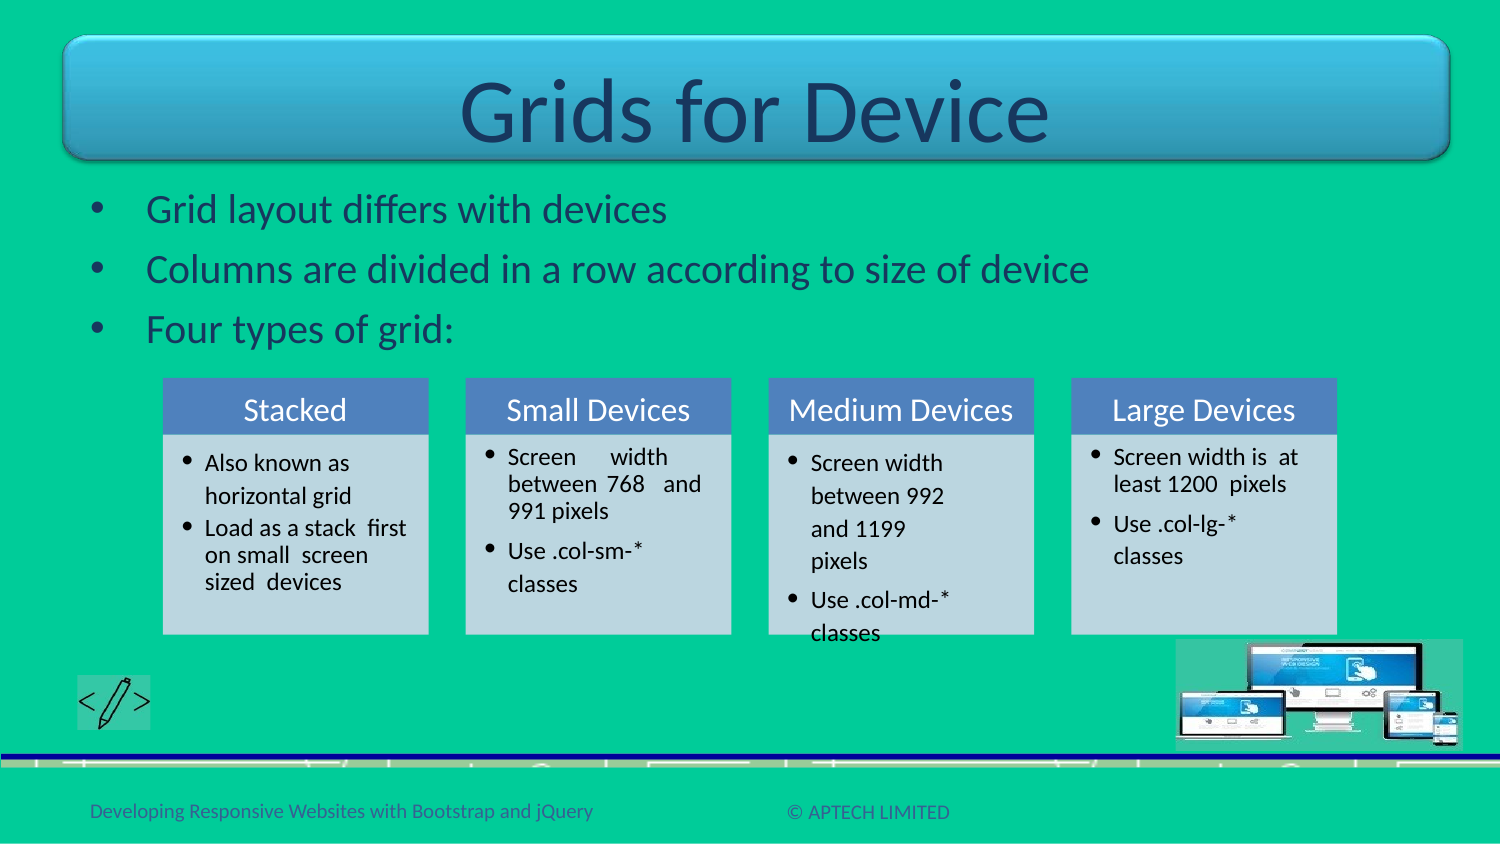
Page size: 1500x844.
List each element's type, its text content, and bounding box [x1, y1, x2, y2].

text_box [55, 31, 1458, 188]
picture [1, 639, 1500, 770]
slide_number Developing Responsive Websites with Bootstrap and jQuery [87, 796, 599, 816]
text_box [162, 434, 429, 635]
text_box Medium Devices [786, 388, 1016, 422]
text_box [465, 434, 732, 635]
title Grids for Device [106, 50, 1394, 134]
text_box [768, 377, 1035, 434]
text_box Screen width between 768 and 991 pixels Use .col-sm-* classes [477, 443, 704, 589]
text_box Large Devices [1110, 388, 1299, 422]
text_box [1071, 377, 1338, 434]
text_box Also known as horizontal grid Load as a stack first on small screen sized devices [174, 444, 409, 616]
text_box Screen width is at least 1200 pixels Use .col-lg-* classes [1083, 443, 1321, 589]
picture [77, 675, 151, 730]
text_box [162, 377, 429, 434]
text_box Screen width between 992 and 1199 pixels Use .col-md-* classes [780, 443, 1018, 616]
text_box [768, 434, 1035, 635]
text_box Small Devices [504, 388, 693, 422]
text_box [1071, 434, 1338, 635]
text_box Stacked [241, 388, 350, 422]
footer © APTECH LIMITED [784, 798, 953, 817]
text_box [465, 377, 732, 434]
text_box Grid layout differs with devices Columns are divided in a row according to size of device Four types of grid: [87, 181, 1092, 310]
